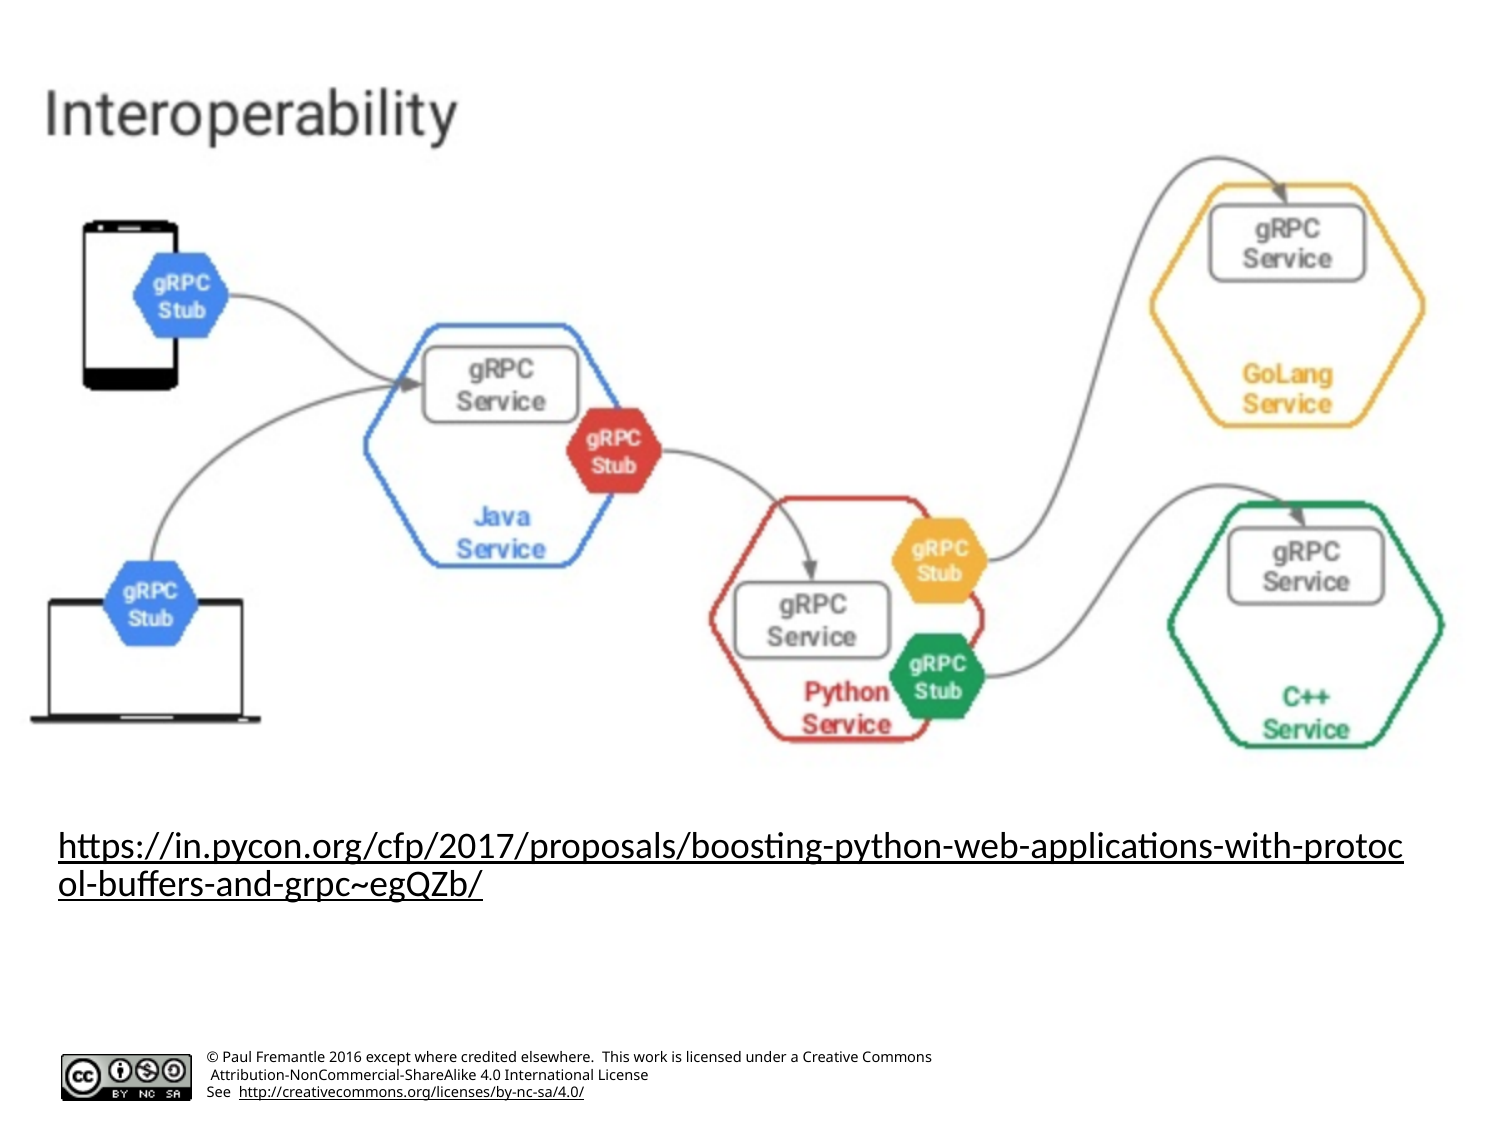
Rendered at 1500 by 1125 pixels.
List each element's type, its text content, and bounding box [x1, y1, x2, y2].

picture [8, 30, 1499, 814]
picture [61, 1054, 192, 1101]
text_box https://in.pycon.org/cfp/2017/proposals/boosting-python-web-applications-with-protocol-buffers-and-grpc~egQZb/ [42, 822, 1436, 920]
